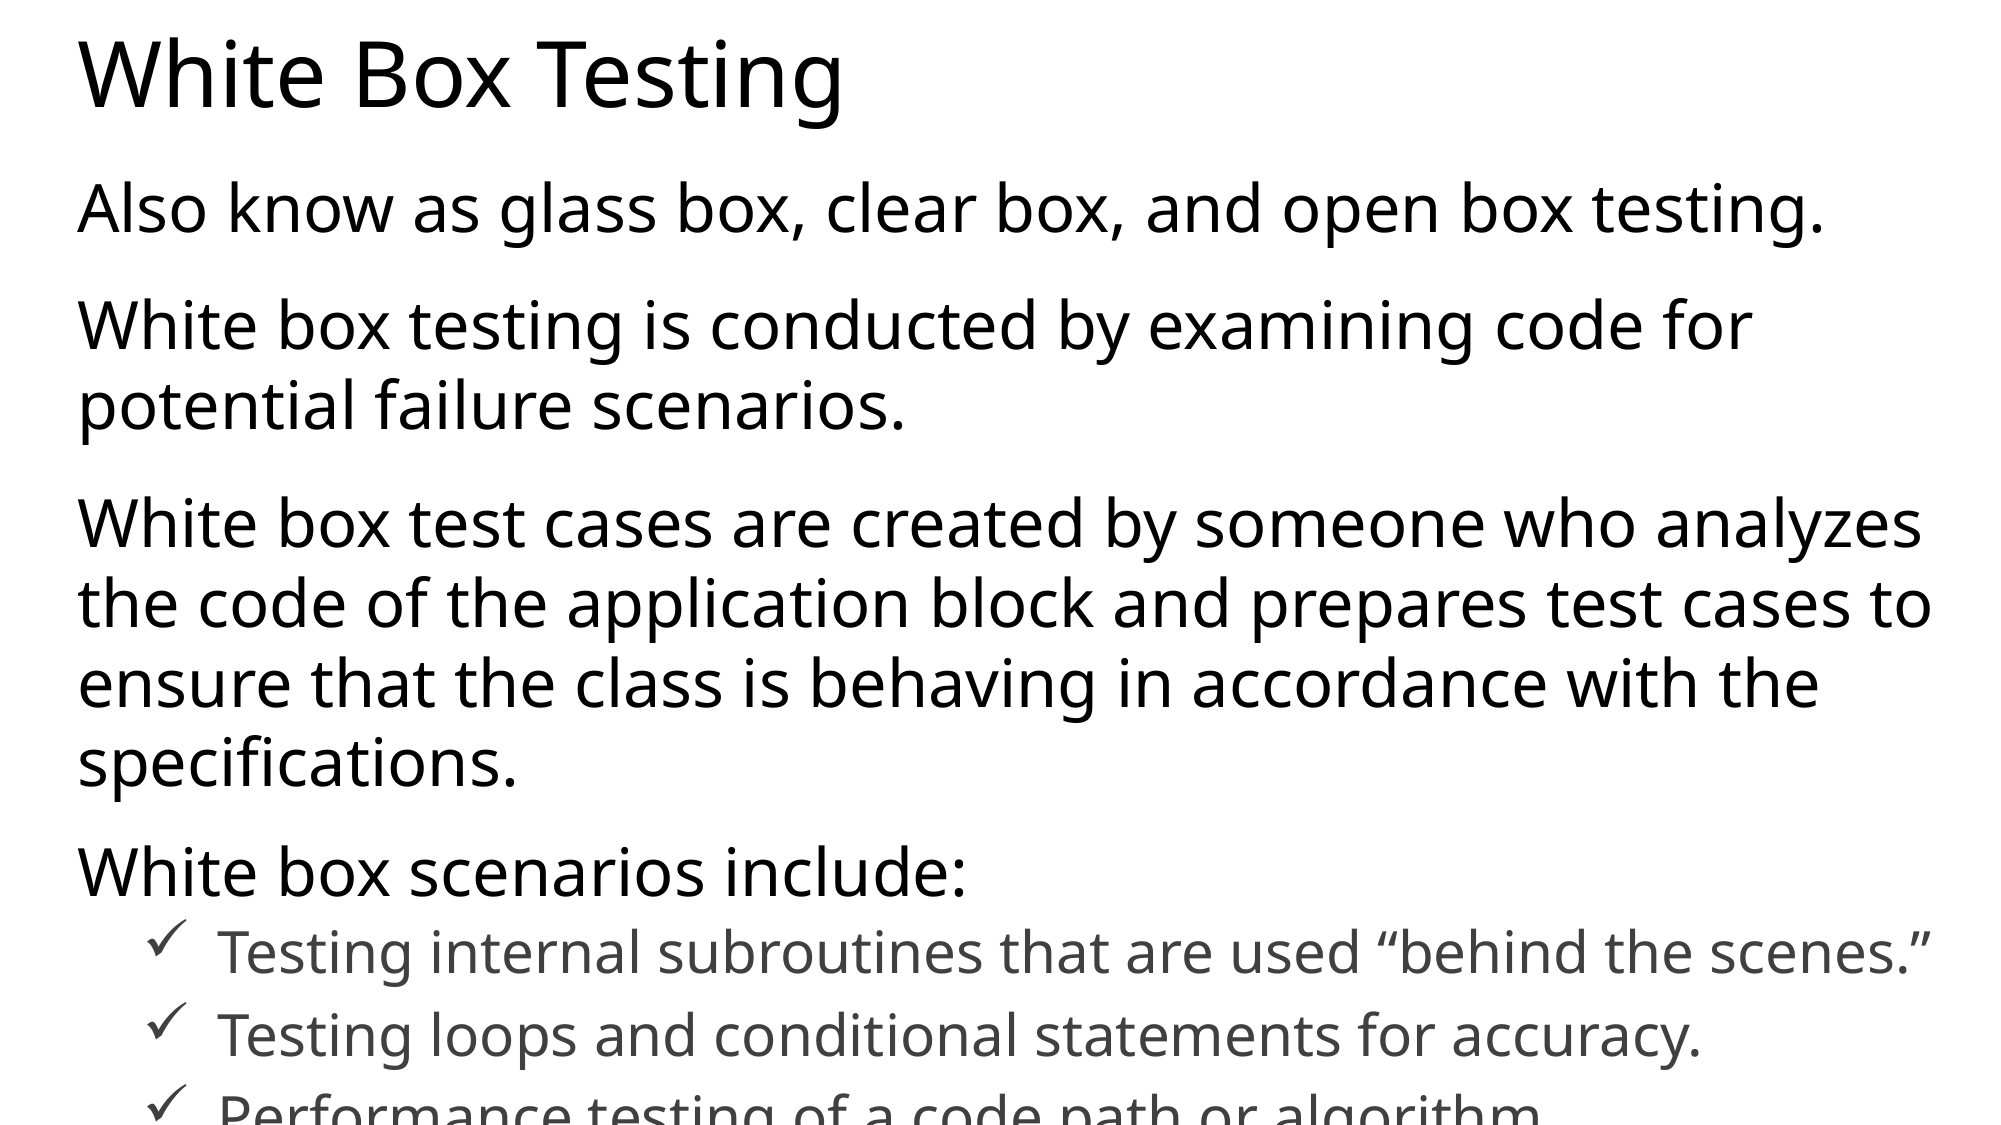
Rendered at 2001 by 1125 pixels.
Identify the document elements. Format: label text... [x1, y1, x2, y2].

title White Box Testing [62, 29, 1953, 158]
list Also know as glass box, clear box, and open box testing. White box testing is conducted by examining code for potential failure scenarios. White box test cases are created by someone who analyzes the code of the application block and prepares test cases to ensure that the class is behaving in accordance with the specifications. White box scenarios include: Testing internal subroutines that are used “behind the scenes.” Testing loops and conditional statements for accuracy. Performance testing of a code path or algorithm [62, 158, 1953, 1026]
